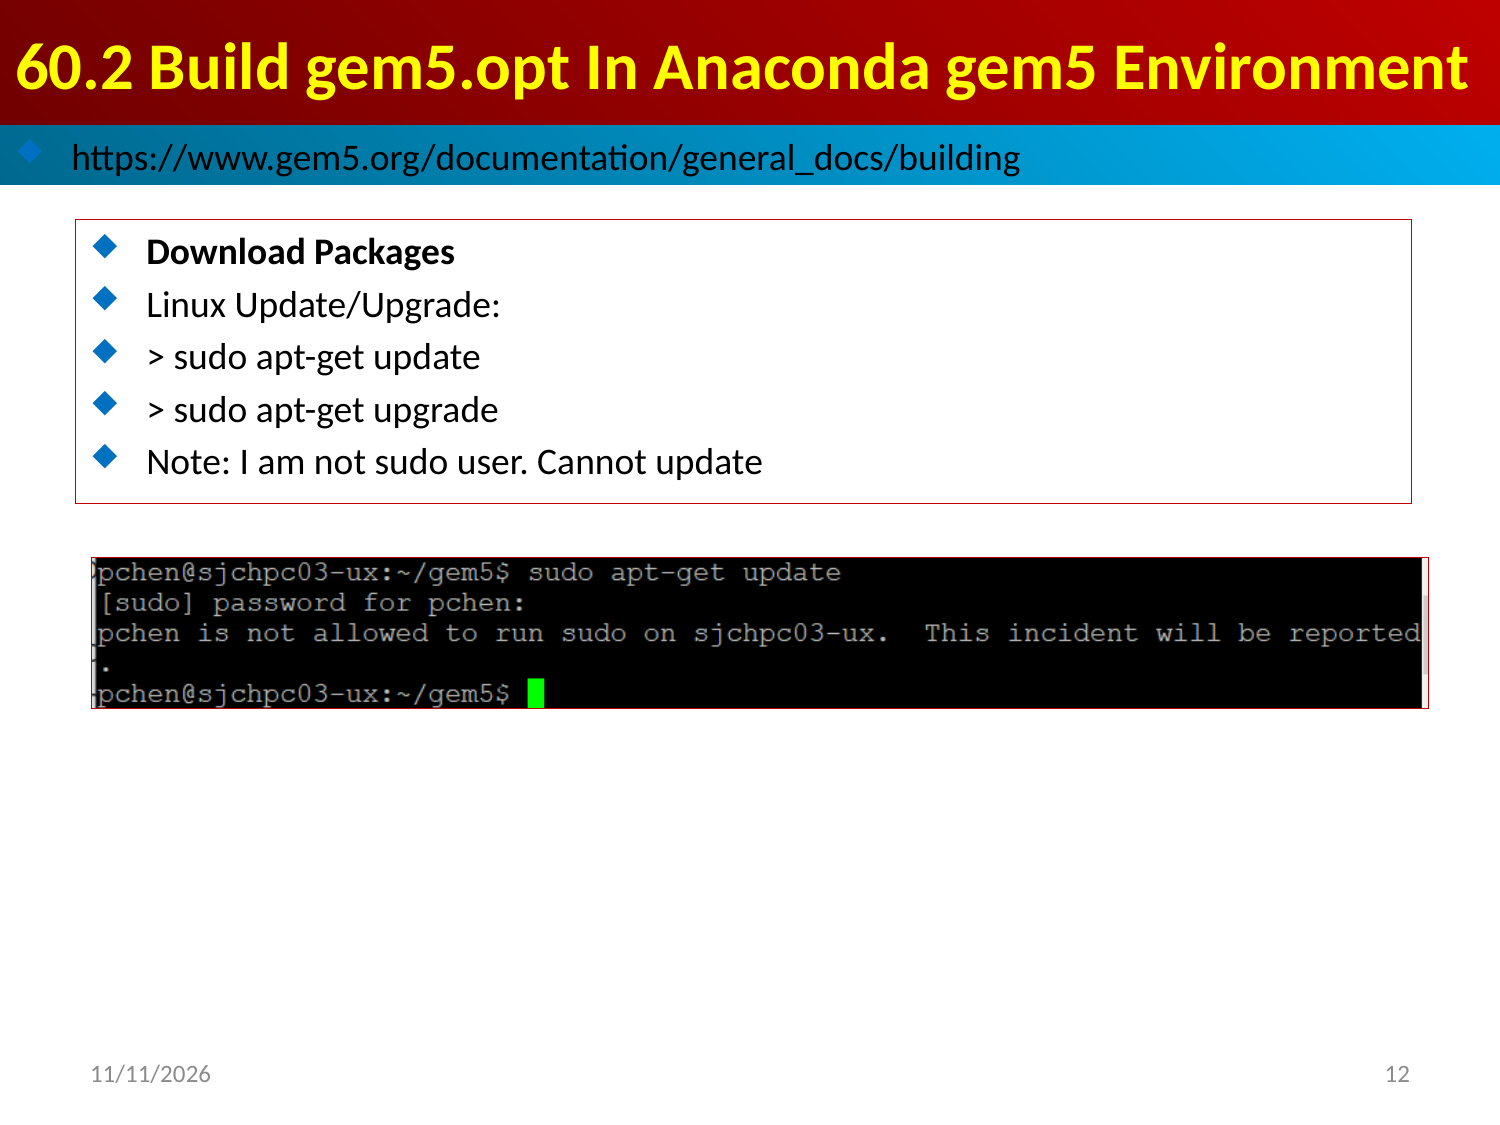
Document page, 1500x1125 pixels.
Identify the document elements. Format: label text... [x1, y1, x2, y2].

text_box https://www.gem5.org/documentation/general_docs/building [0, 125, 1500, 185]
picture [91, 556, 1429, 709]
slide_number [75, 1042, 425, 1103]
title 60.2 Build gem5.opt In Anaconda gem5 Environment [0, 0, 1500, 125]
slide_number 12 [1074, 1042, 1425, 1103]
subtitle Download Packages Linux Update/Upgrade: > sudo apt-get update > sudo apt-get upgrade Note: I am not sudo user. Cannot update [75, 219, 1412, 504]
